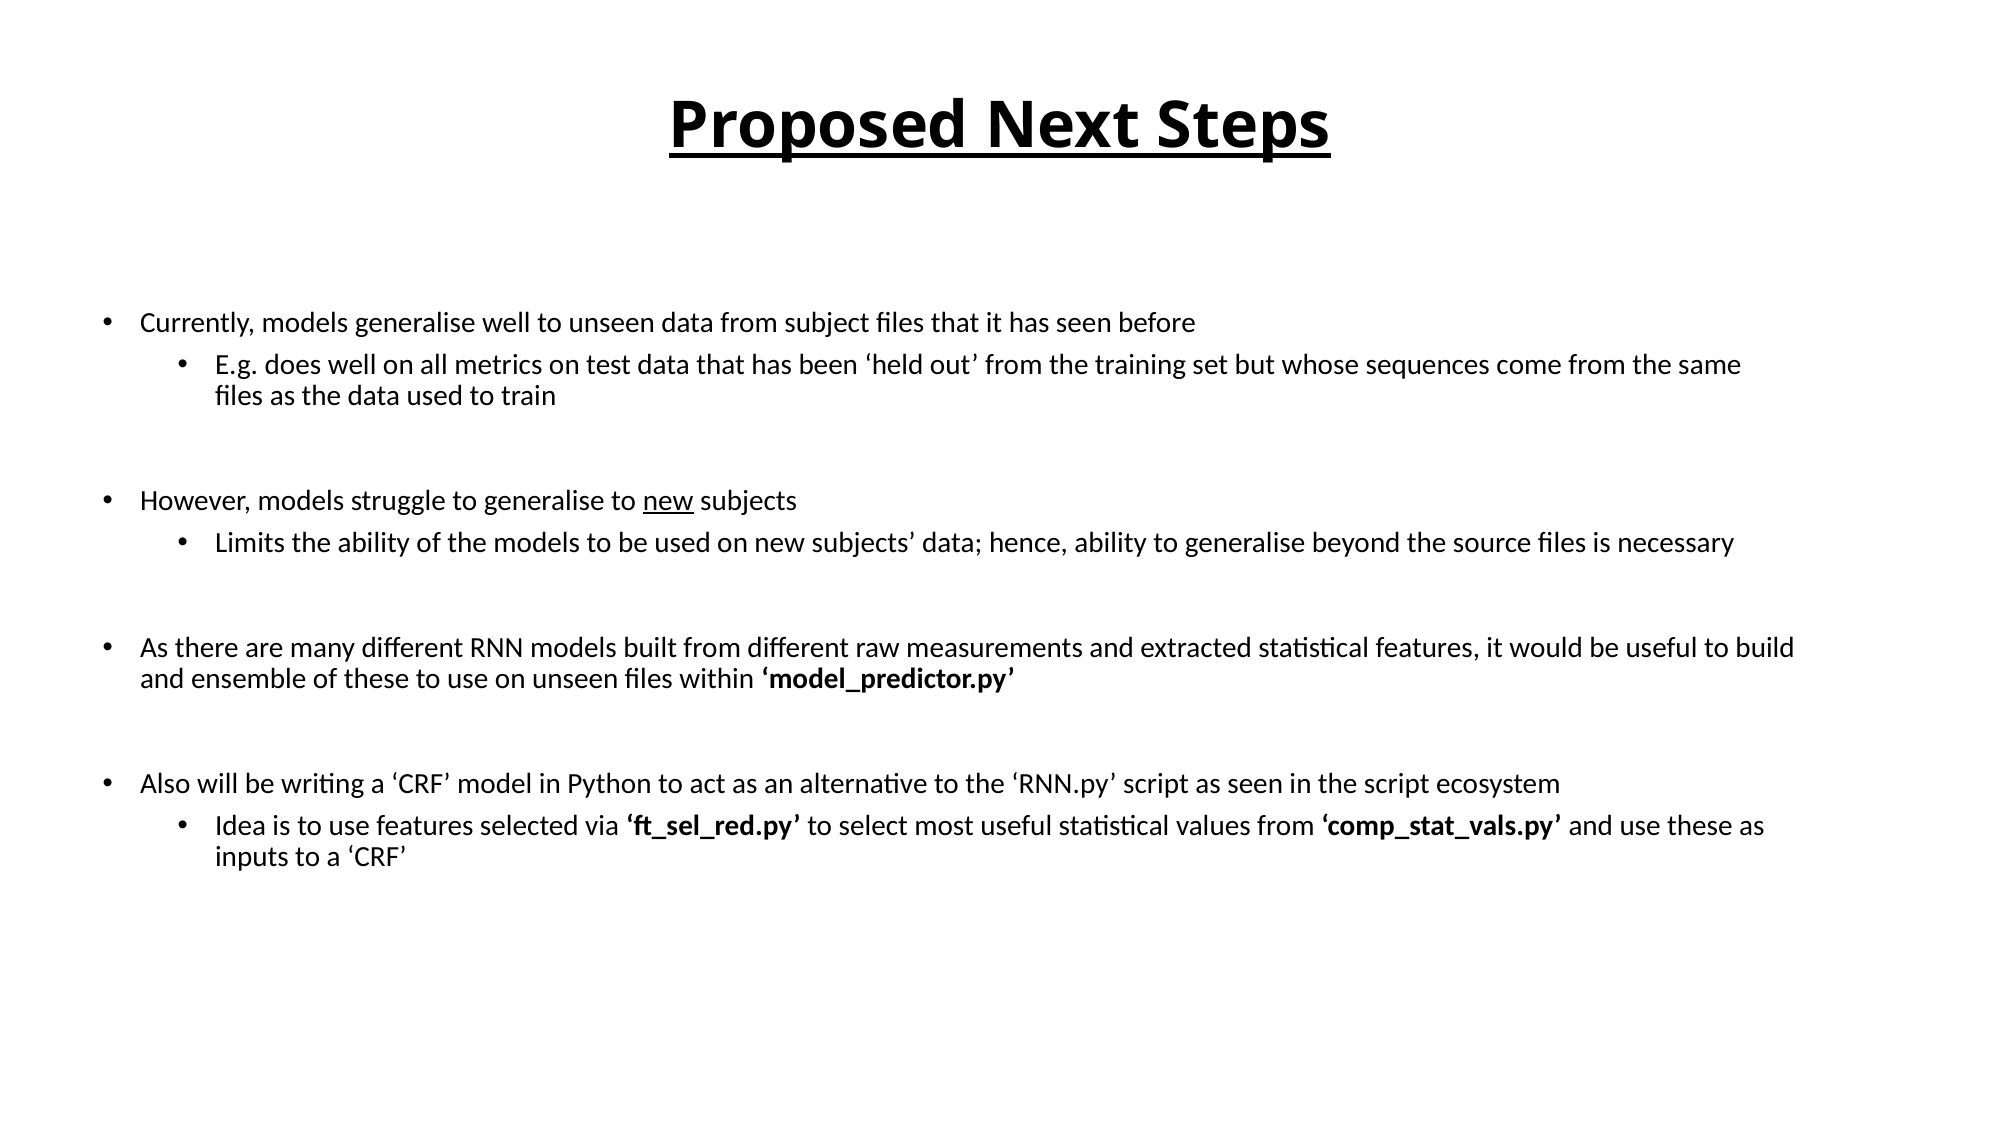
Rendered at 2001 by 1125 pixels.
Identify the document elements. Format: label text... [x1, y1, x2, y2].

list Currently, models generalise well to unseen data from subject files that it has seen before E.g. does well on all metrics on test data that has been ‘held out’ from the training set but whose sequences come from the same files as the data used to train However, models struggle to generalise to new subjects Limits the ability of the models to be used on new subjects’ data; hence, ability to generalise beyond the source files is necessary As there are many different RNN models built from different raw measurements and extracted statistical features, it would be useful to build and ensemble of these to use on unseen files within ‘model_predictor.py’ Also will be writing a ‘CRF’ model in Python to act as an alternative to the ‘RNN.py’ script as seen in the script ecosystem Idea is to use features selected via ‘ft_sel_red.py’ to select most useful statistical values from ‘comp_stat_vals.py’ and use these as inputs to a ‘CRF’ [87, 299, 1813, 1037]
title Proposed Next Steps [653, 75, 1347, 179]
